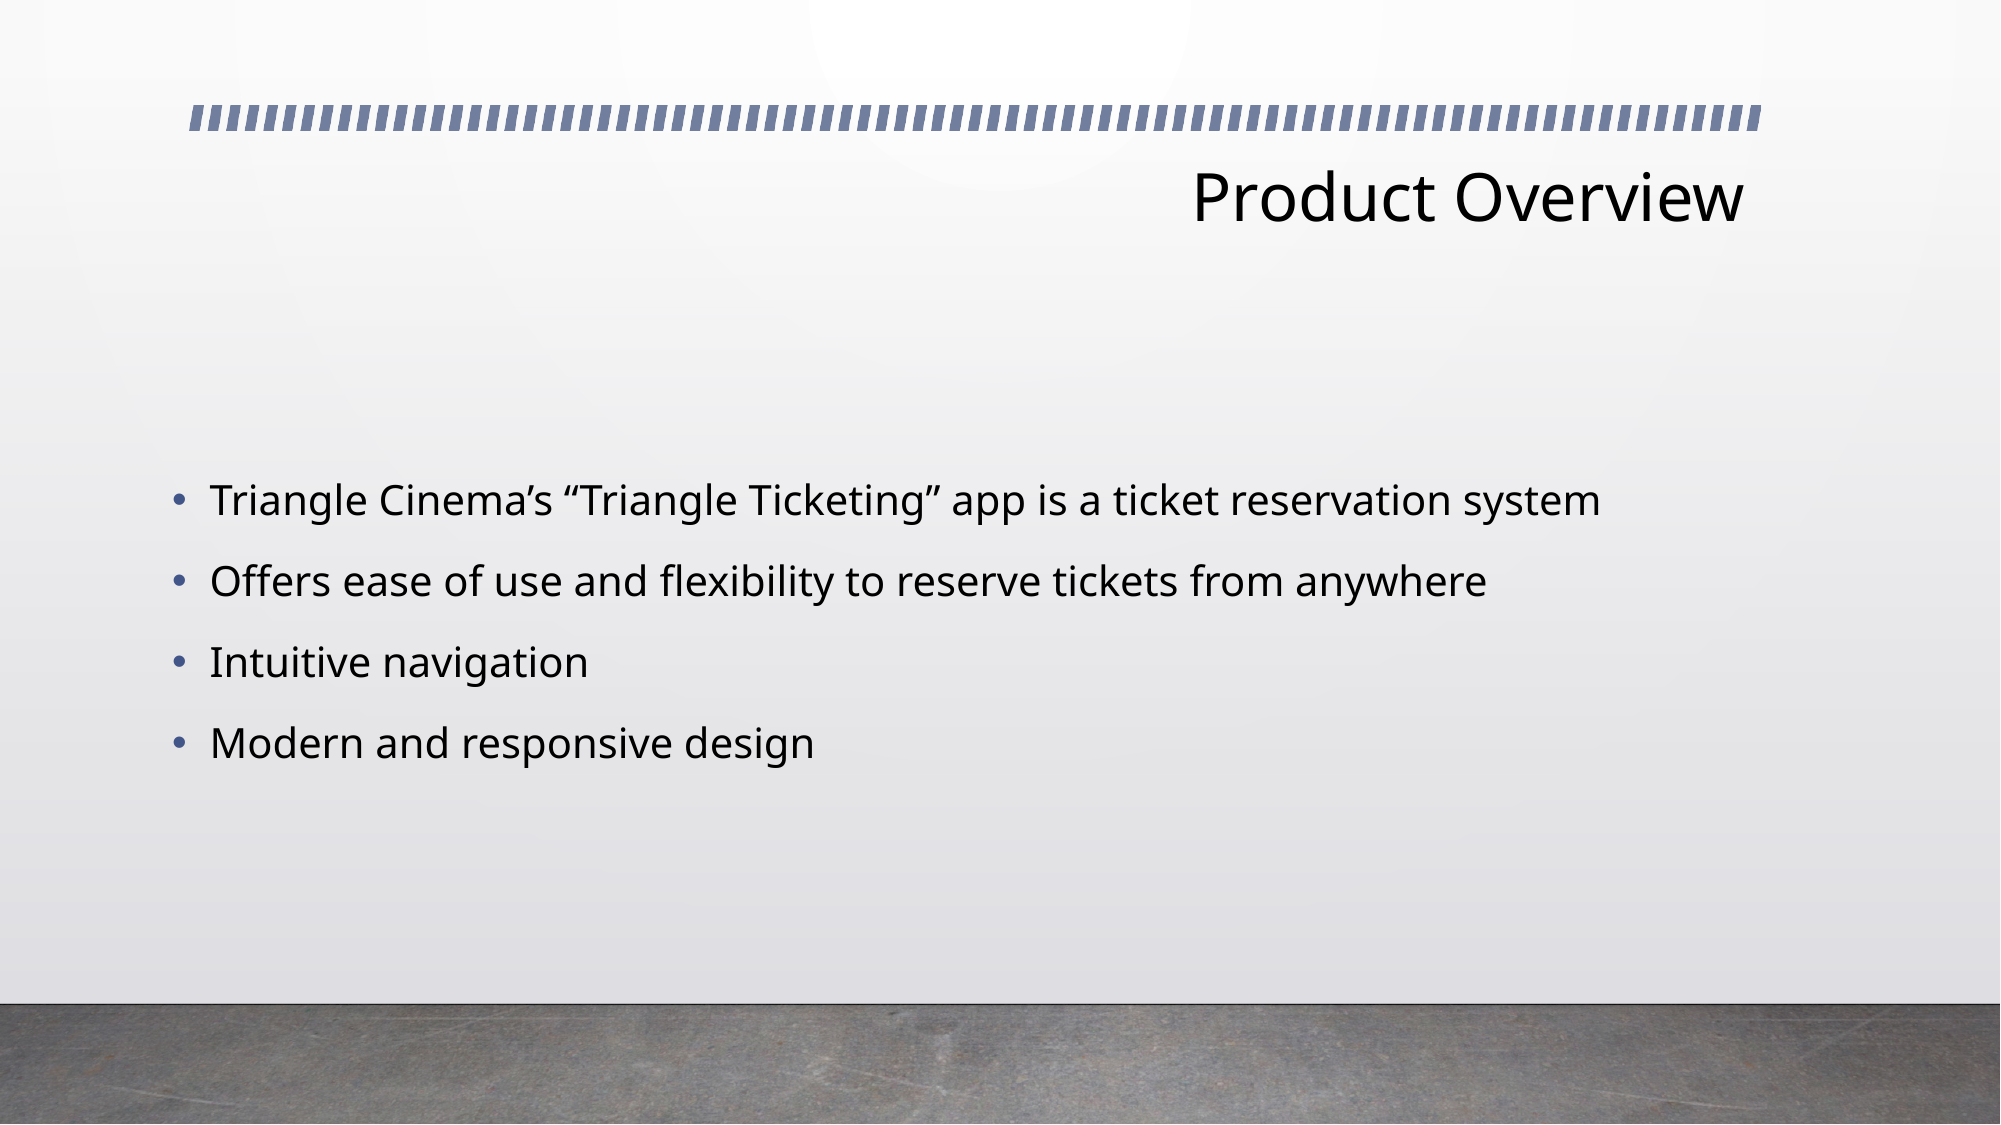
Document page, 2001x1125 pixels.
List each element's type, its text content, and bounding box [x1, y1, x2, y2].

title Product Overview [185, 156, 1761, 329]
picture [0, 1004, 2000, 1124]
list Triangle Cinema’s “Triangle Ticketing” app is a ticket reservation system Offers ease of use and flexibility to reserve tickets from anywhere Intuitive navigation Modern and responsive design [157, 385, 1818, 882]
